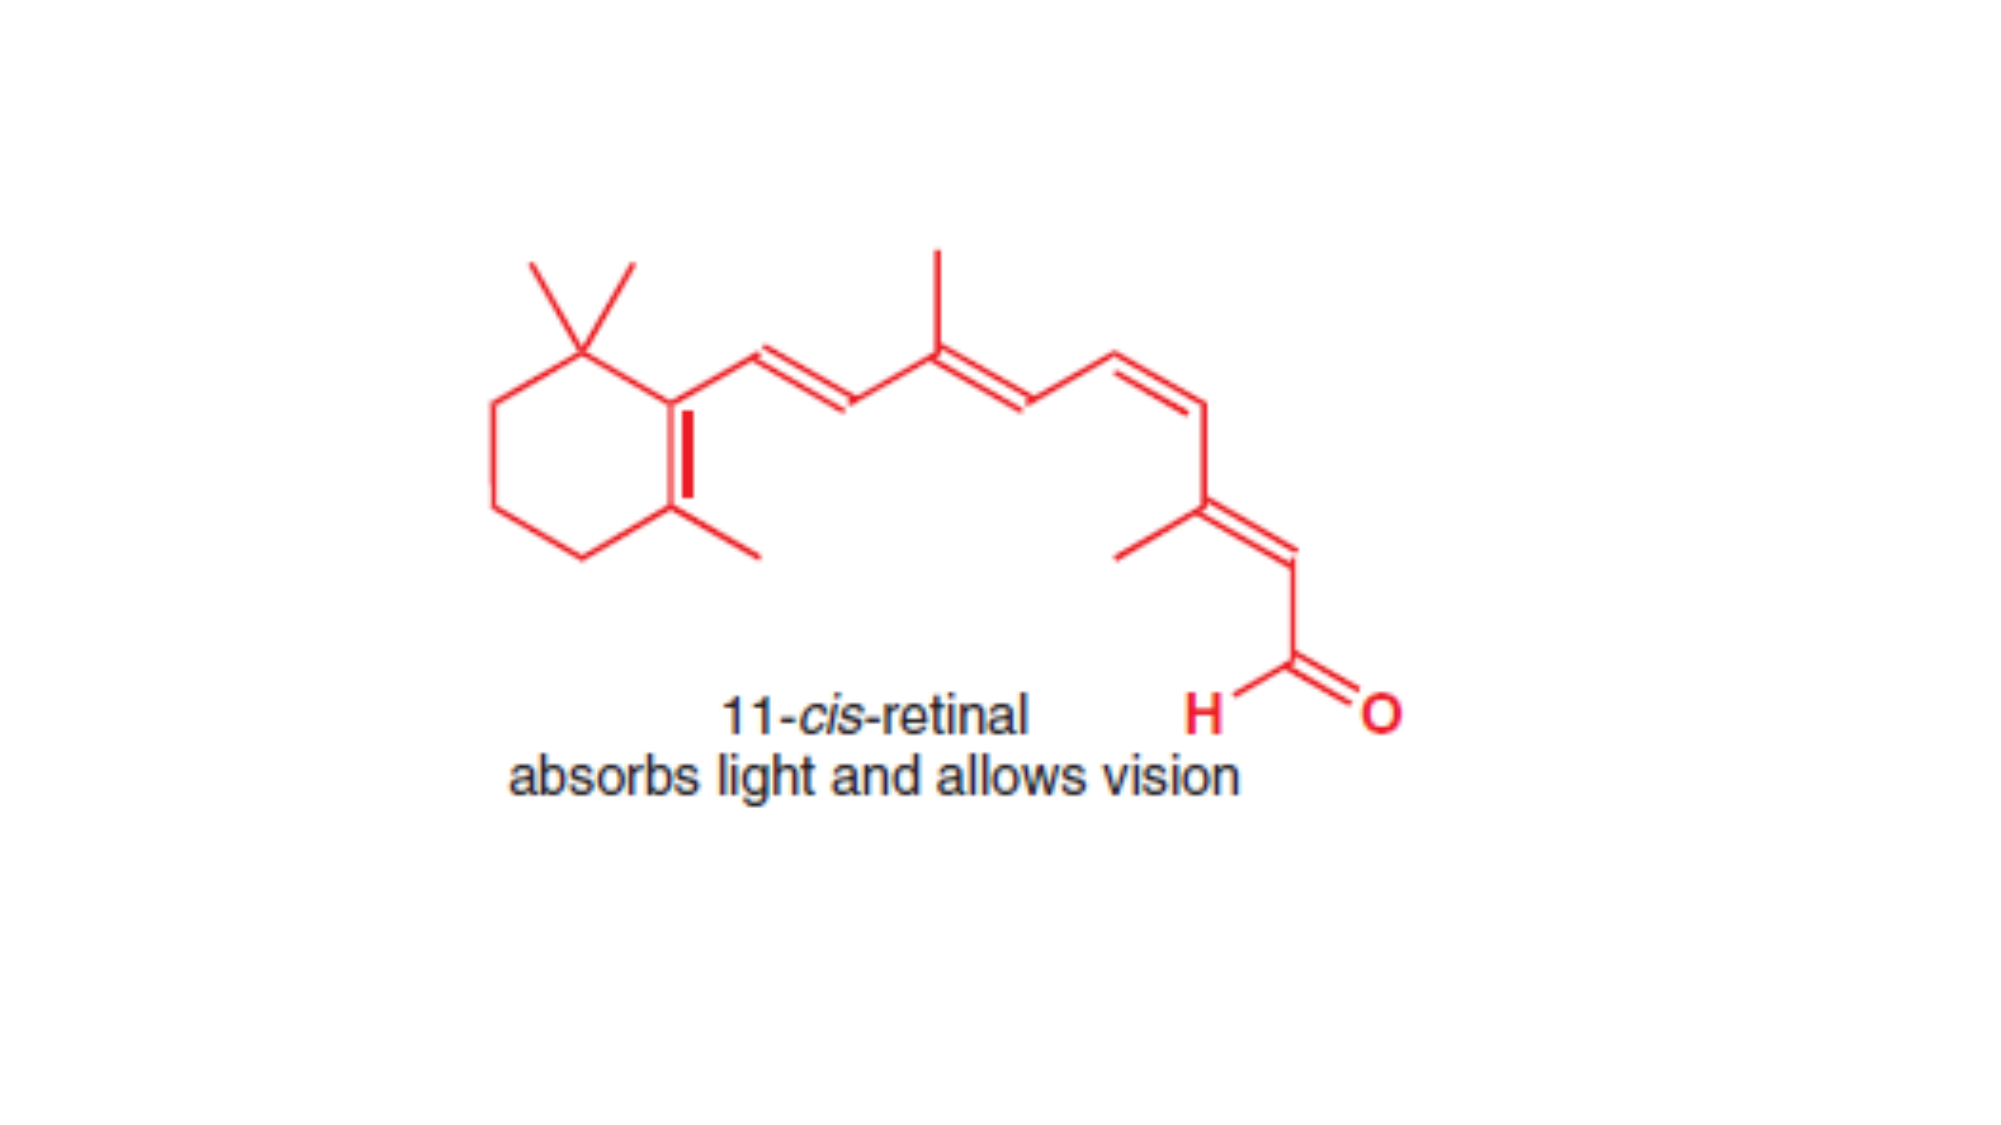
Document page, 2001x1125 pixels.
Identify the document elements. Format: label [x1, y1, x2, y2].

picture [478, 233, 1418, 827]
